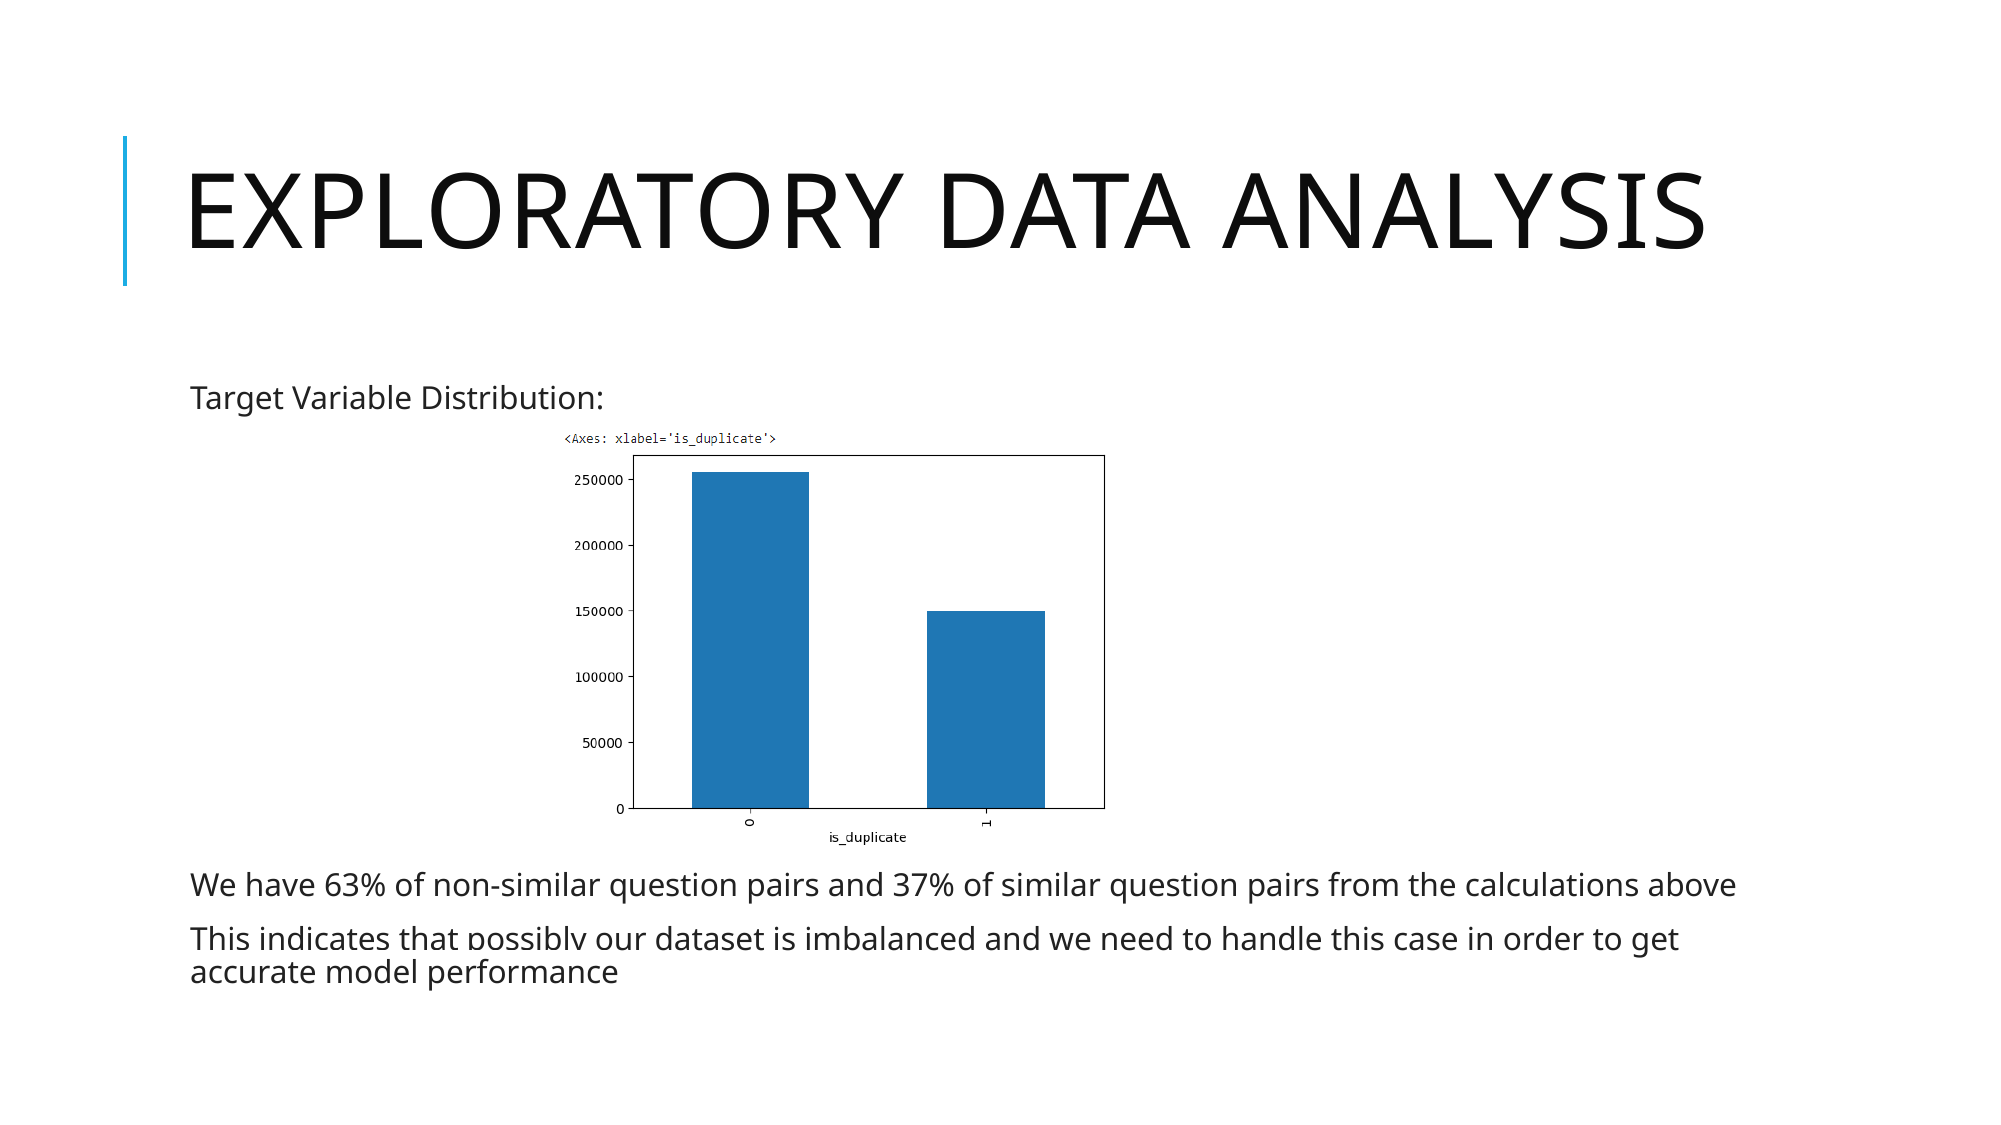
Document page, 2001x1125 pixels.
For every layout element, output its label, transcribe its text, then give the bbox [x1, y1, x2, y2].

picture [557, 427, 1138, 856]
title Exploratory data analysis [168, 96, 1763, 342]
list Target Variable Distribution: We have 63% of non-similar question pairs and 37% of similar question pairs from the calculations above This indicates that possibly our dataset is imbalanced and we need to handle this case in order to get accurate model performance [168, 375, 1763, 1035]
